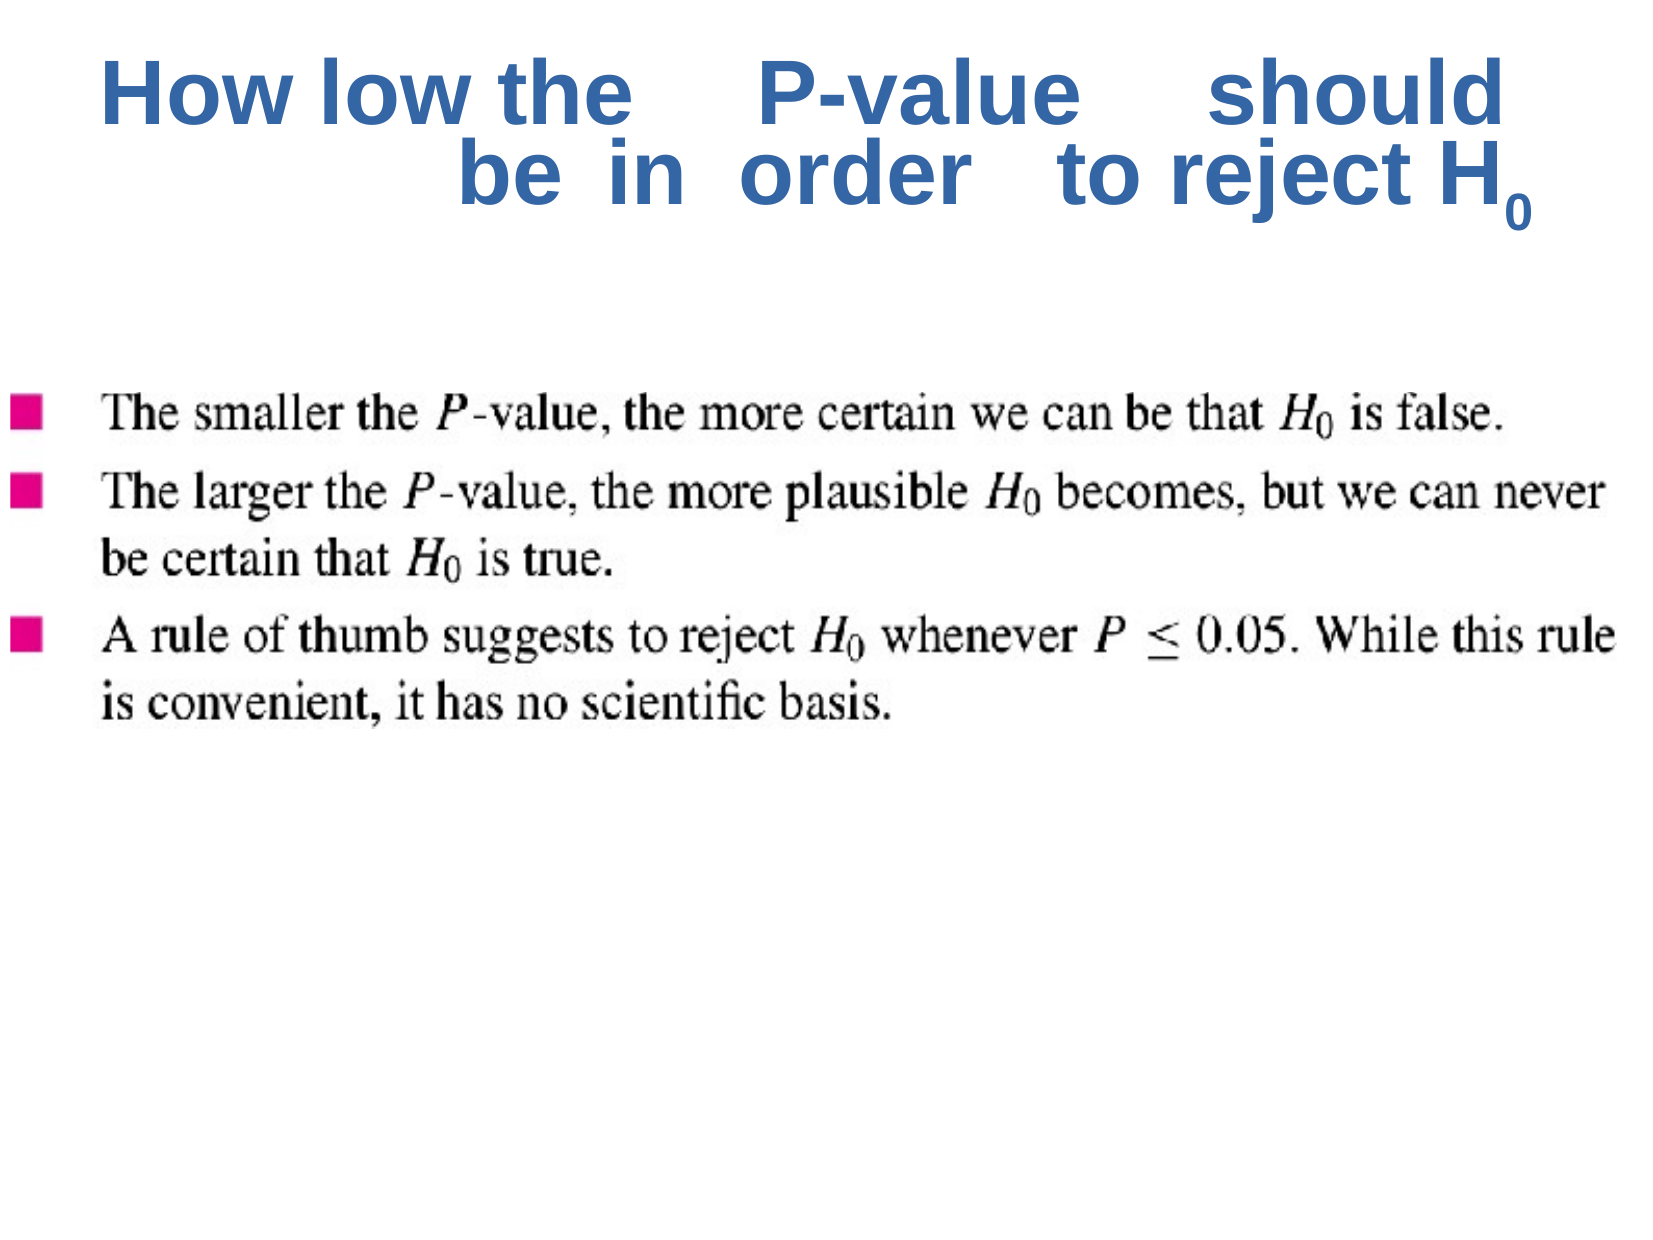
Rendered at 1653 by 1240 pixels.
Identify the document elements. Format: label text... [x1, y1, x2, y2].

title How low the P-value should be in order to reject H0 [97, 29, 1554, 252]
text_box [10, 392, 1617, 729]
